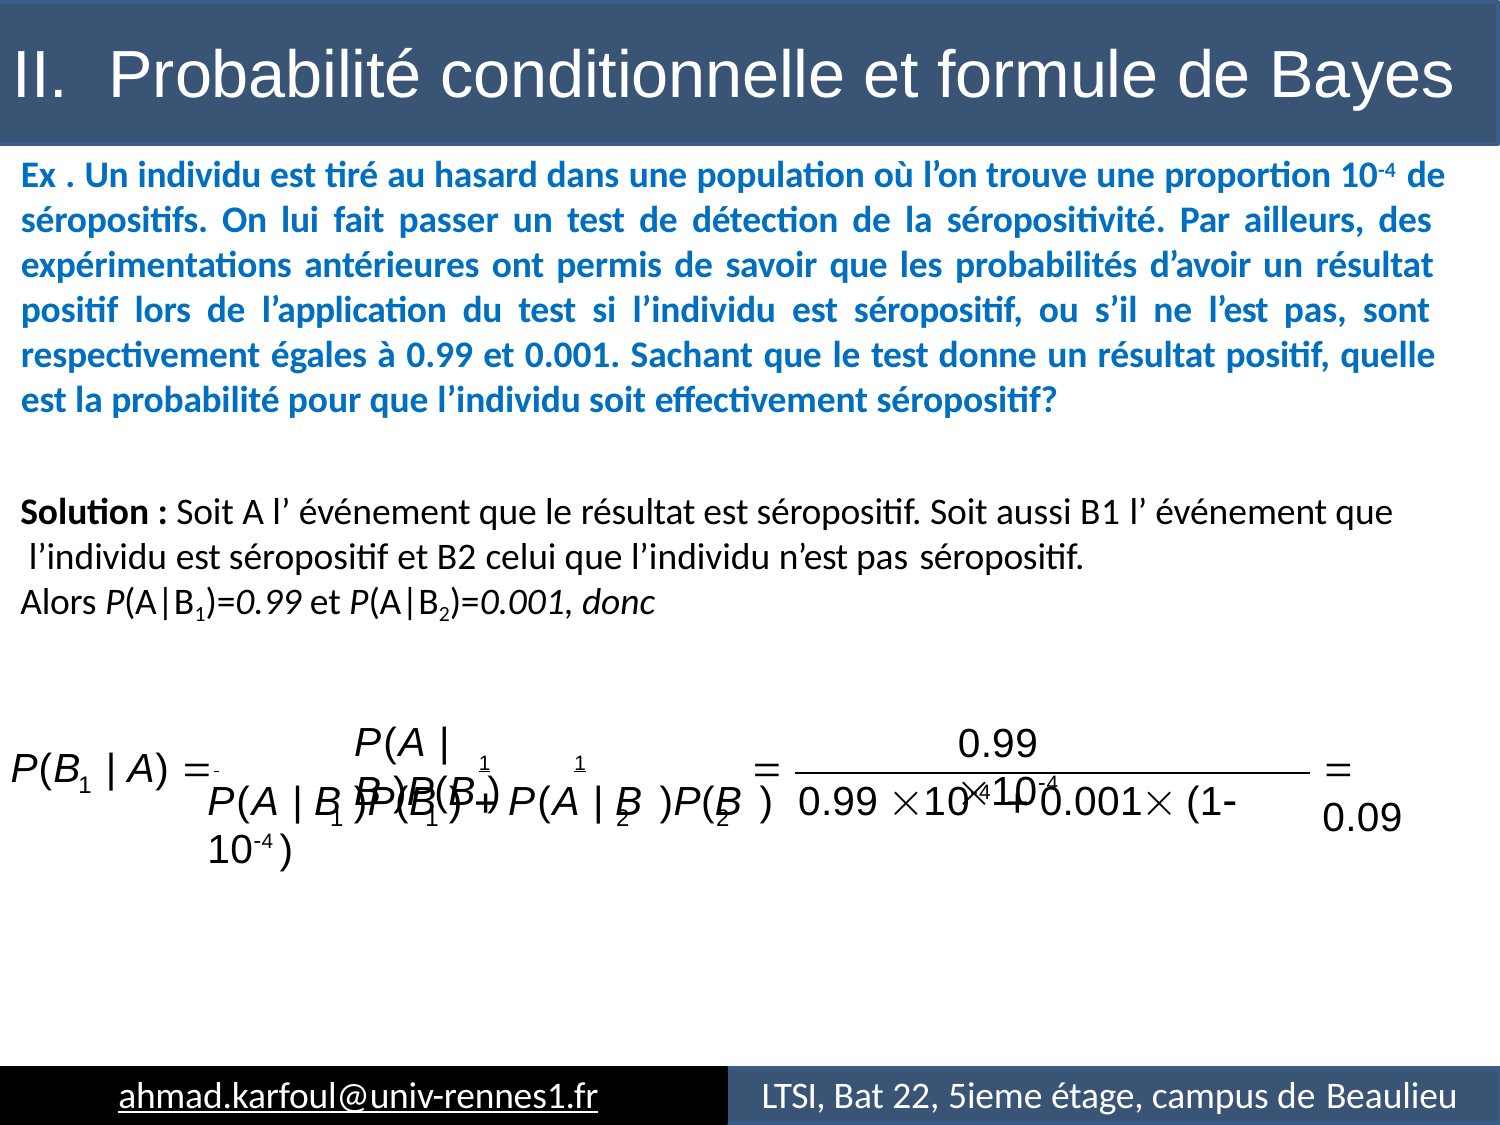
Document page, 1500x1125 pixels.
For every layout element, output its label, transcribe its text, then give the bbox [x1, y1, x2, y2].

text_box Ex . Un individu est tiré au hasard dans une population où l’on trouve une proportion 10-4 de séropositifs. On lui fait passer un test de détection de la séropositivité. Par ailleurs, des expérimentations antérieures ont permis de savoir que les probabilités d’avoir un résultat positif lors de l’application du test si l’individu est séropositif, ou s’il ne l’est pas, sont respectivement égales à 0.99 et 0.001. Sachant que le test donne un résultat positif, quelle est la probabilité pour que l’individu soit effectivement séropositif? Solution : Soit A l’ événement que le résultat est séropositif. Soit aussi B1 l’ événement que l’individu est séropositif et B2 celui que l’individu n’est pas séropositif. Alors P(A|B1)=0.99 et P(A|B2)=0.001, donc [18, 149, 1447, 626]
text_box P(A | B )P(B )  P(A | B )P(B ) 0.99 104  0.001 (1 104 ) [205, 774, 1312, 872]
text_box [0, 1068, 727, 1123]
footer LTSI, Bat 22, 5ieme étage, campus de Beaulieu [759, 1078, 1467, 1125]
text_box  0.09 [1320, 742, 1437, 840]
text_box 0.99 104 [955, 716, 1145, 774]
text_box P(B | A)  1 1  [8, 742, 786, 792]
slide_number ahmad.karfoul@univ-rennes1.fr [116, 1078, 609, 1125]
text_box 1 [76, 792, 94, 799]
text_box [727, 1068, 1500, 1123]
title II. Probabilité conditionnelle et formule de Bayes [10, 30, 1460, 219]
text_box P(A | B )P(B ) [352, 716, 604, 742]
